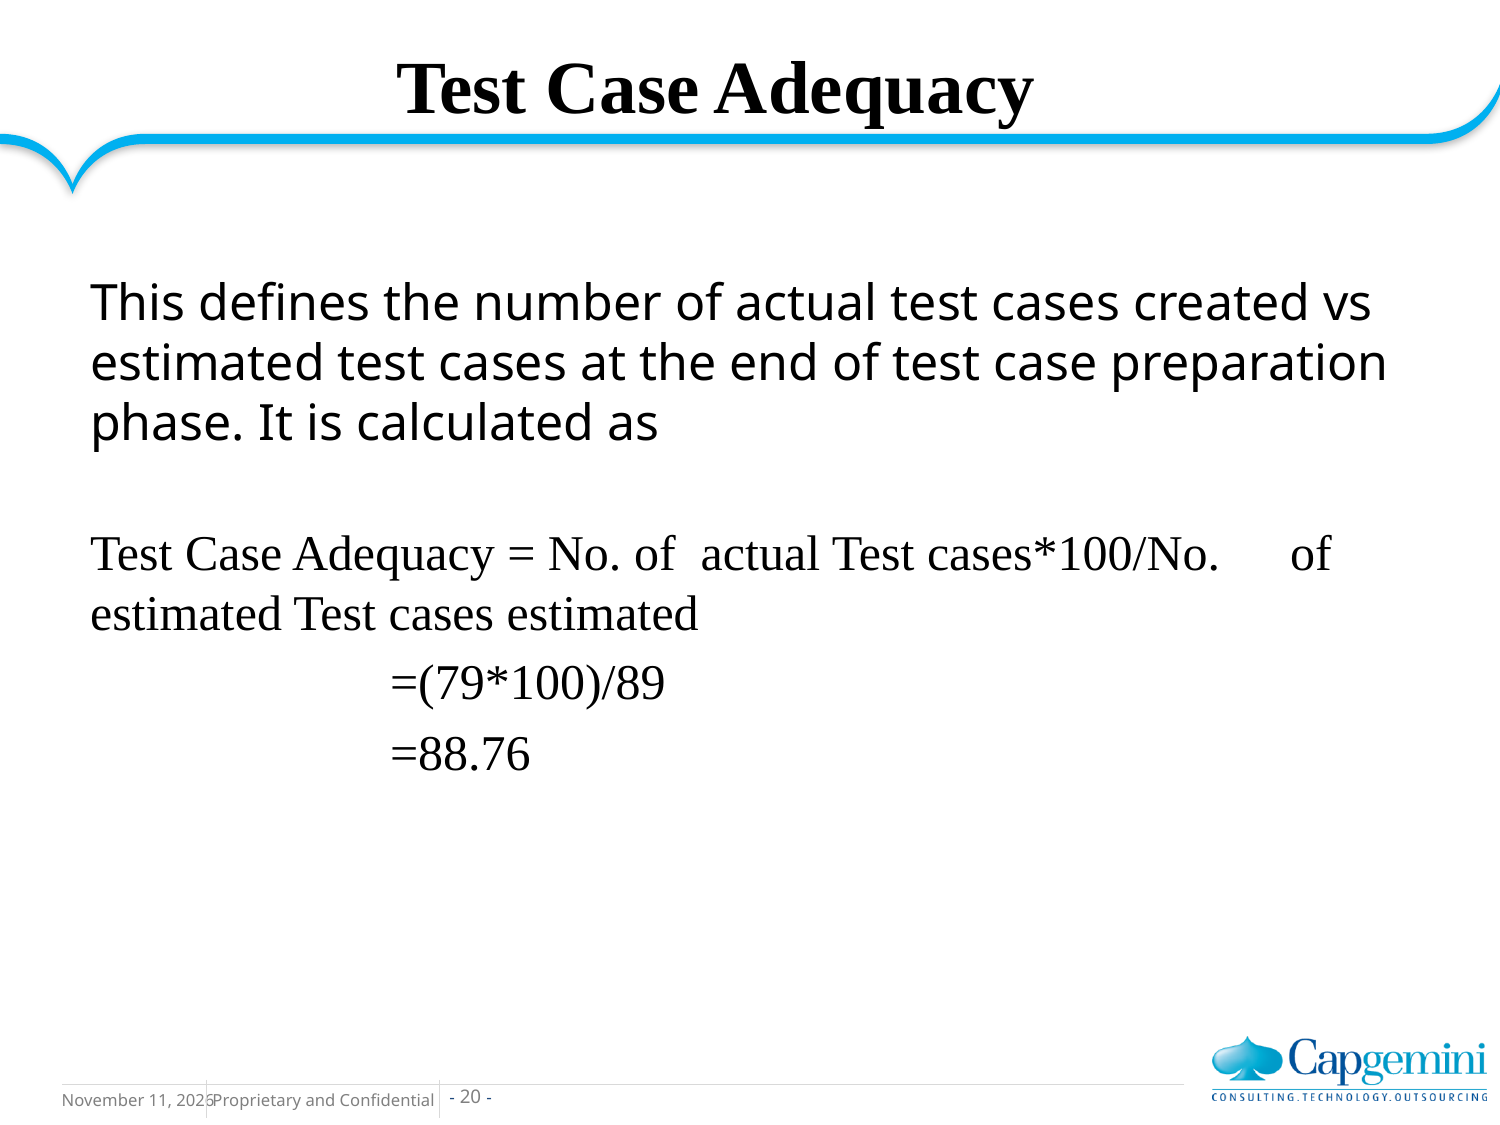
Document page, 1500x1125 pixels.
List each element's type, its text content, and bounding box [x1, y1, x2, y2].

list This defines the number of actual test cases created vs estimated test cases at the end of test case preparation phase. It is calculated as Test Case Adequacy = No. of actual Test cases*100/No. of estimated Test cases estimated =(79*100)/89 =88.76 [75, 262, 1425, 1005]
picture [1212, 1036, 1487, 1101]
title Test Case Adequacy [50, 0, 1400, 168]
